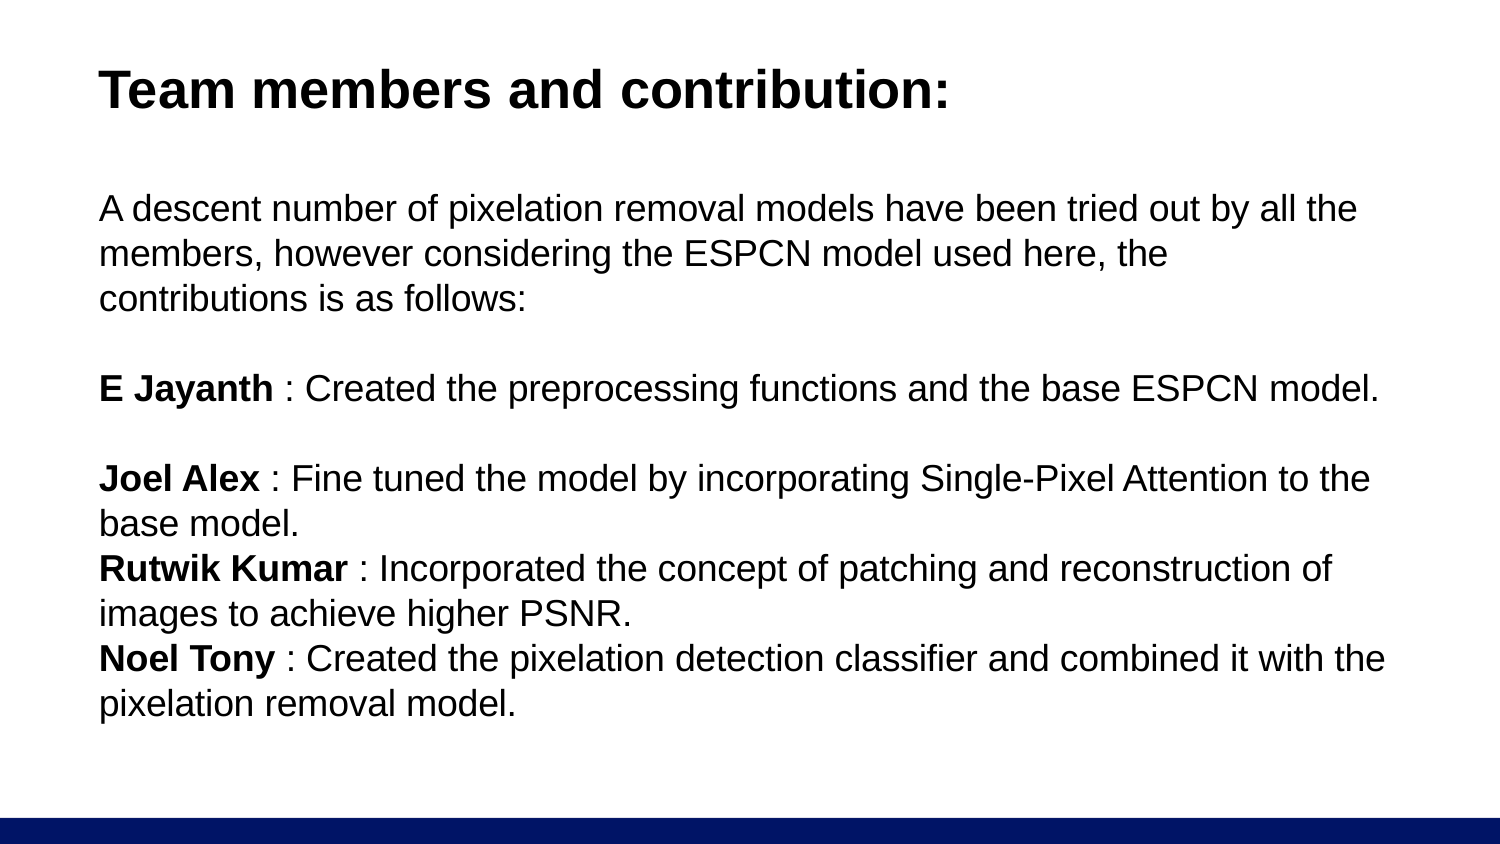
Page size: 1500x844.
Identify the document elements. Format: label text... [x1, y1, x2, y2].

title Team members and contribution: A descent number of pixelation removal models have been tried out by all the members, however considering the ESPCN model used here, the contributions is as follows: E Jayanth : Created the preprocessing functions and the base ESPCN model. Joel Alex : Fine tuned the model by incorporating Single-Pixel Attention to the base model. Rutwik Kumar : Incorporated the concept of patching and reconstruction of images to achieve higher PSNR. Noel Tony : Created the pixelation detection classifier and combined it with the pixelation removal model. [87, 37, 1388, 725]
picture [0, 817, 1500, 844]
